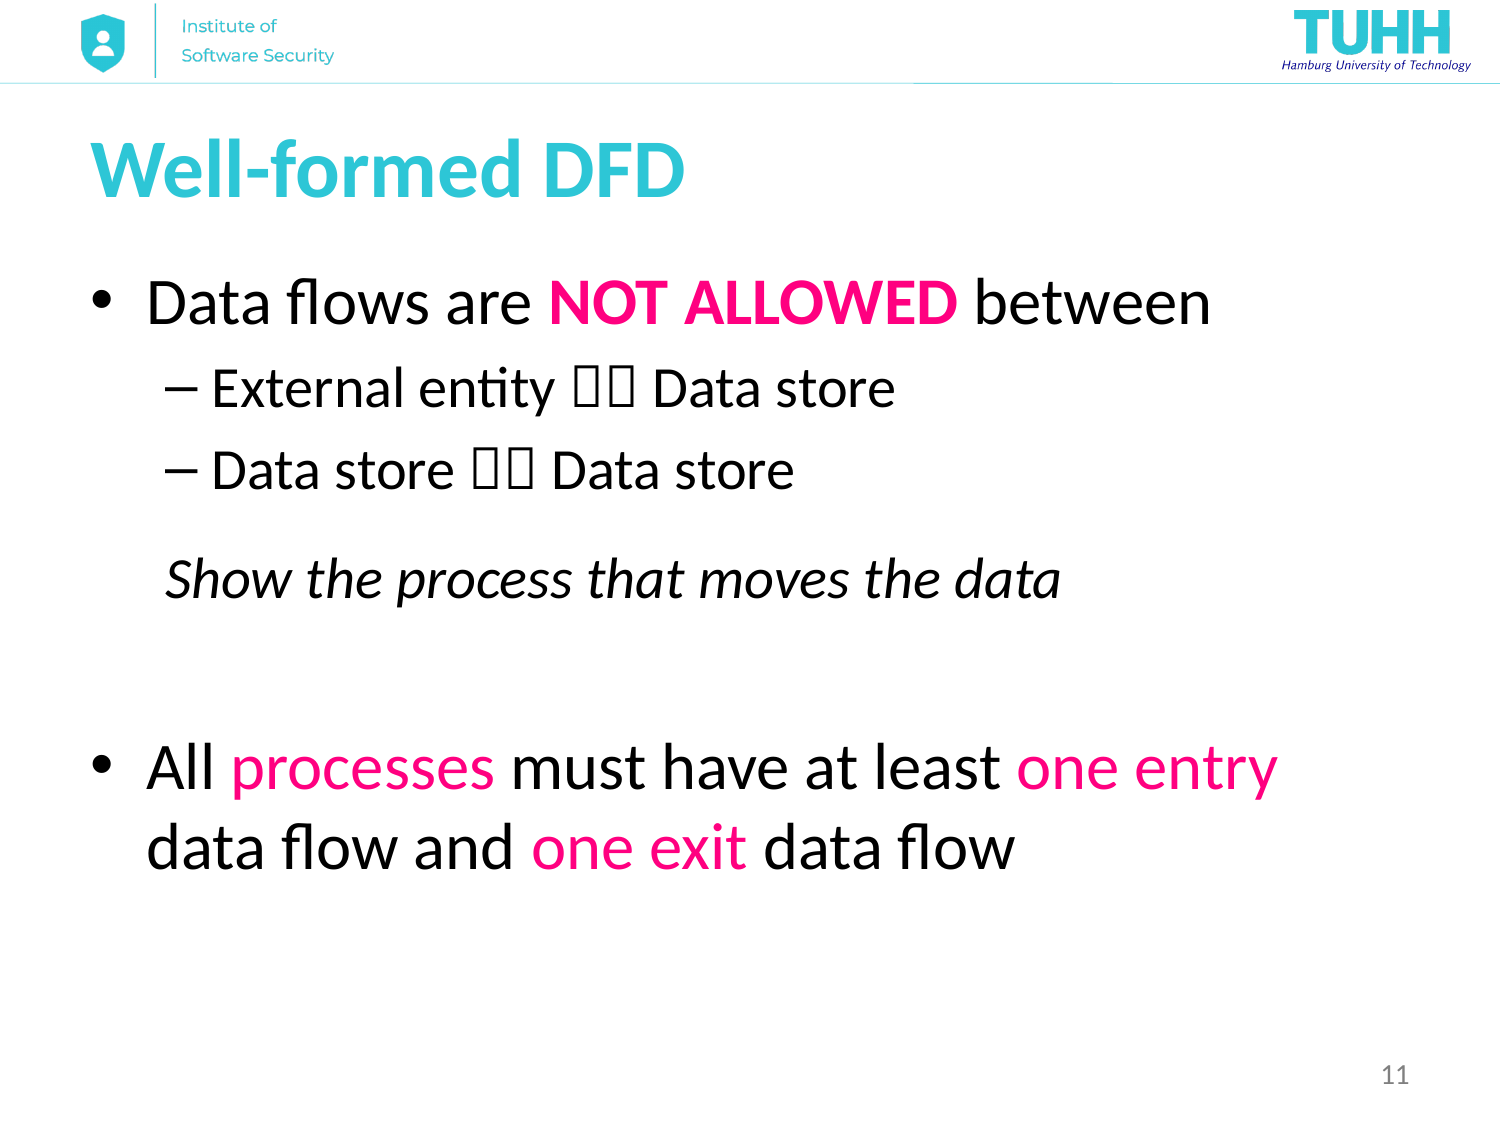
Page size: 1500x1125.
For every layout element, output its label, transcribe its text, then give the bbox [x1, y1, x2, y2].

picture [75, 0, 340, 84]
list Data flows are NOT ALLOWED between External entity  Data store Data store  Data store Show the process that moves the data All processes must have at least one entry data flow and one exit data flow [75, 250, 1425, 1005]
slide_number 11 [1326, 1042, 1425, 1103]
title Well-formed DFD [75, 103, 1425, 225]
picture [1282, 10, 1471, 72]
